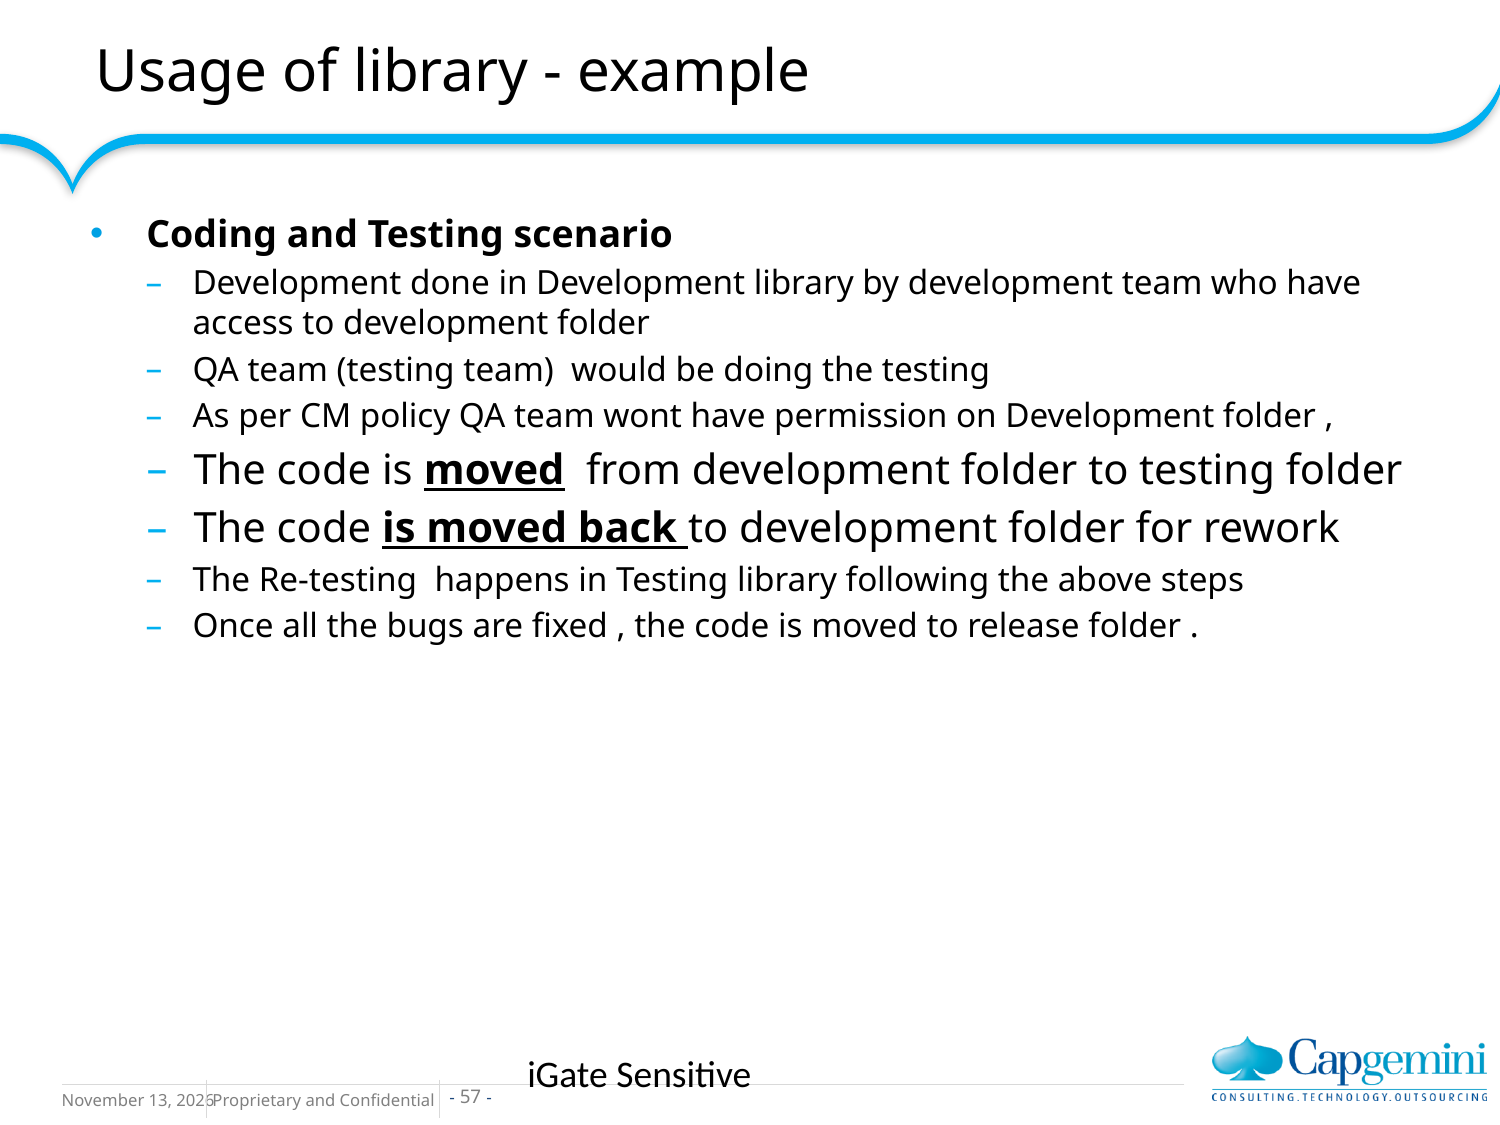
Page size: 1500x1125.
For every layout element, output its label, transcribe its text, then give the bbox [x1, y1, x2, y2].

title Usage of library - example [64, 3, 1400, 134]
list Coding and Testing scenario Development done in Development library by development team who have access to development folder QA team (testing team) would be doing the testing As per CM policy QA team wont have permission on Development folder , The code is moved from development folder to testing folder The code is moved back to development folder for rework The Re-testing happens in Testing library following the above steps Once all the bugs are fixed , the code is moved to release folder . [75, 202, 1425, 1005]
picture [1212, 1036, 1487, 1101]
footer iGate Sensitive [512, 1042, 988, 1103]
